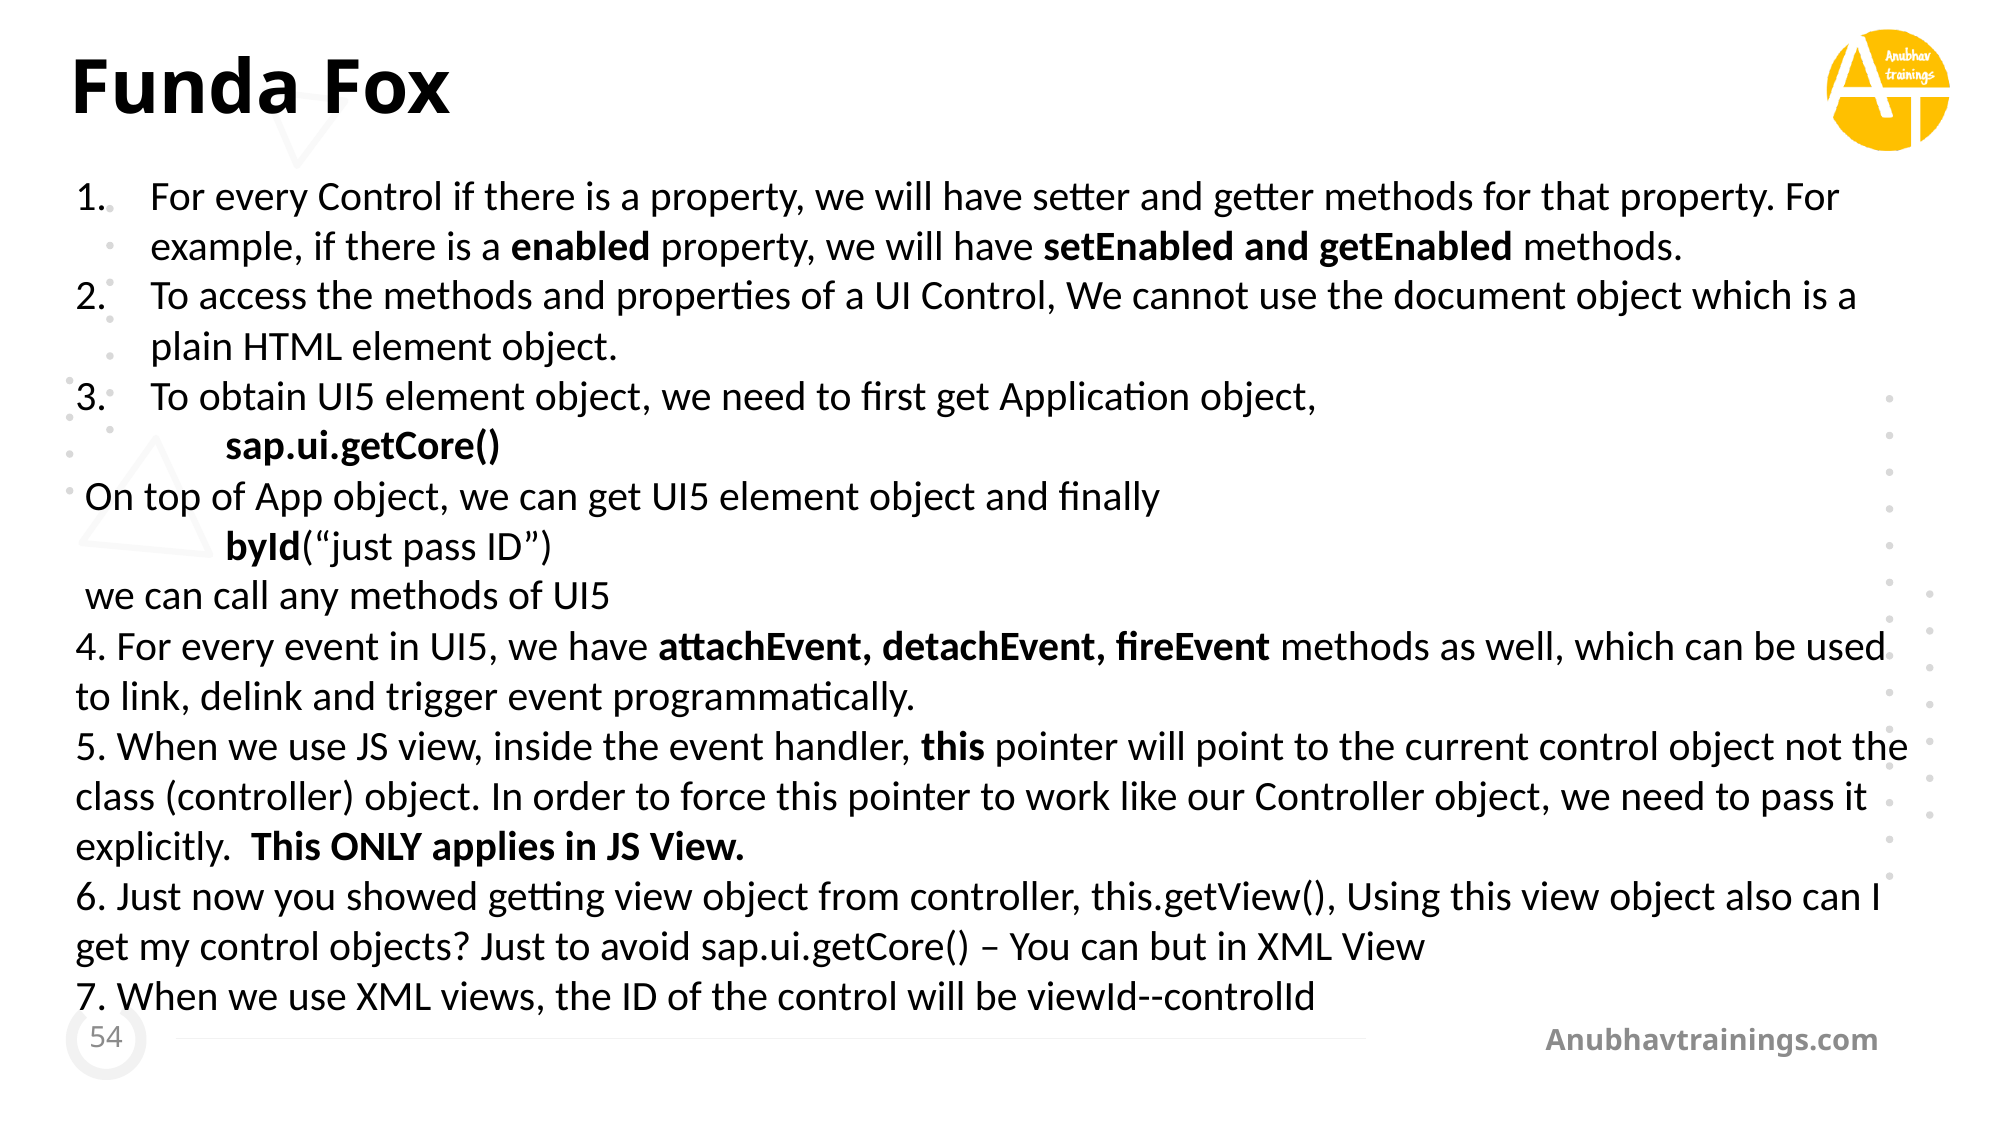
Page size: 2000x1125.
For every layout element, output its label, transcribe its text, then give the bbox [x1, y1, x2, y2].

text_box For every Control if there is a property, we will have setter and getter methods for that property. For example, if there is a enabled property, we will have setEnabled and getEnabled methods. To access the methods and properties of a UI Control, We cannot use the document object which is a plain HTML element object. To obtain UI5 element object, we need to first get Application object, sap.ui.getCore() On top of App object, we can get UI5 element object and finally byId(“just pass ID”) we can call any methods of UI5 4. For every event in UI5, we have attachEvent, detachEvent, fireEvent methods as well, which can be used to link, delink and trigger event programmatically. 5. When we use JS view, inside the event handler, this pointer will point to the current control object not the class (controller) object. In order to force this pointer to work like our Controller object, we need to pass it explicitly. This ONLY applies in JS View. 6. Just now you showed getting view object from controller, this.getView(), Using this view object also can I get my control objects? Just to avoid sap.ui.getCore() – You can but in XML View 7. When we use XML views, the ID of the control will be viewId--controlId [60, 160, 1939, 1125]
picture [1814, 21, 1956, 162]
text_box Funda Fox [54, 30, 1809, 136]
